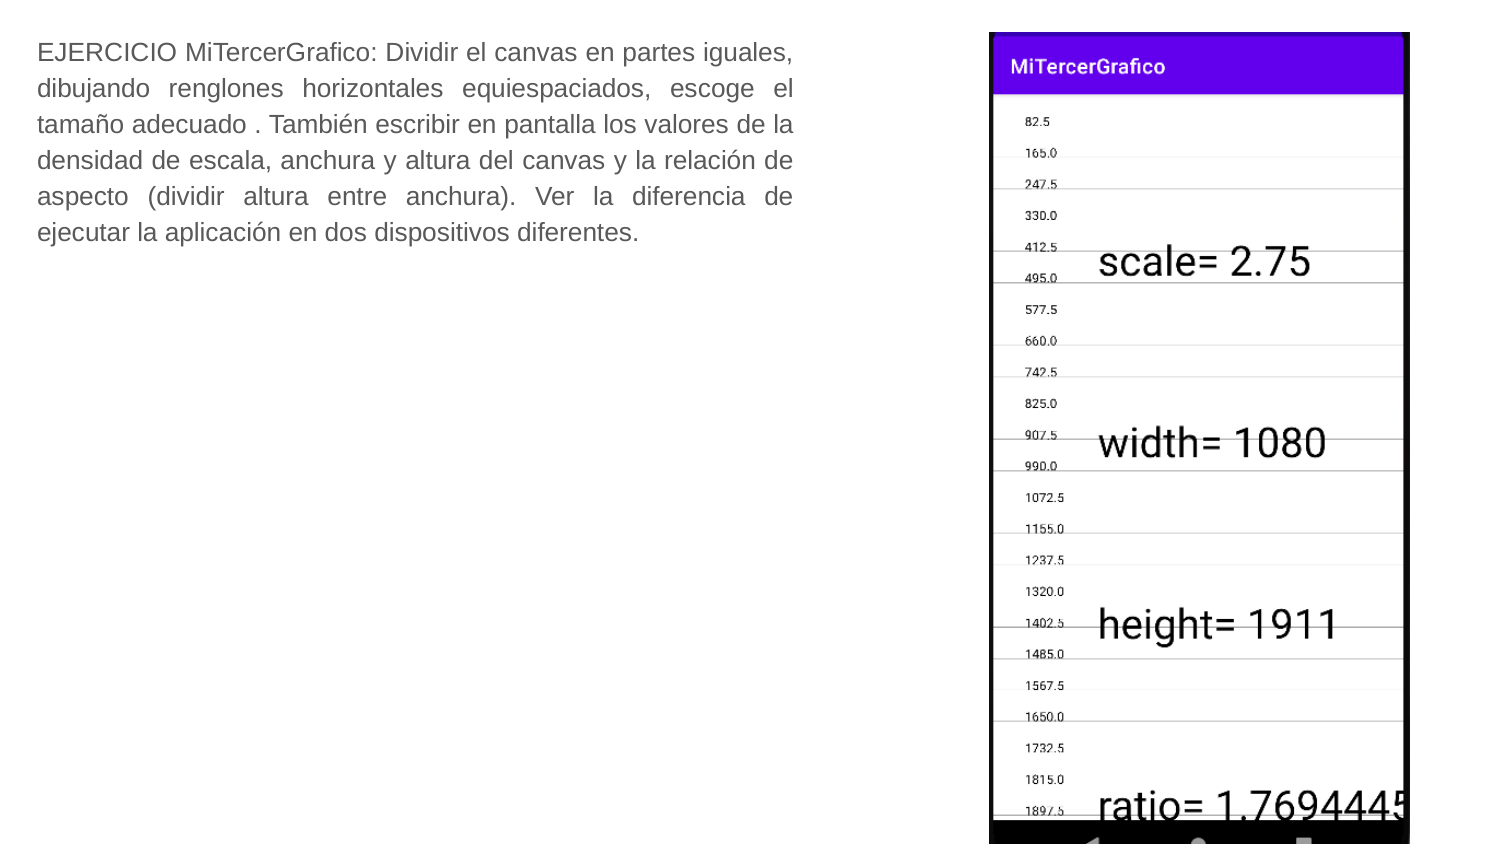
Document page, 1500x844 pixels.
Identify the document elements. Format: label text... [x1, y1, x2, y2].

list EJERCICIO MiTercerGrafico: Dividir el canvas en partes iguales, dibujando renglones horizontales equiespaciados, escoge el tamaño adecuado . También escribir en pantalla los valores de la densidad de escala, anchura y altura del canvas y la relación de aspecto (dividir altura entre anchura). Ver la diferencia de ejecutar la aplicación en dos dispositivos diferentes. [22, 15, 808, 291]
picture [988, 32, 1410, 844]
